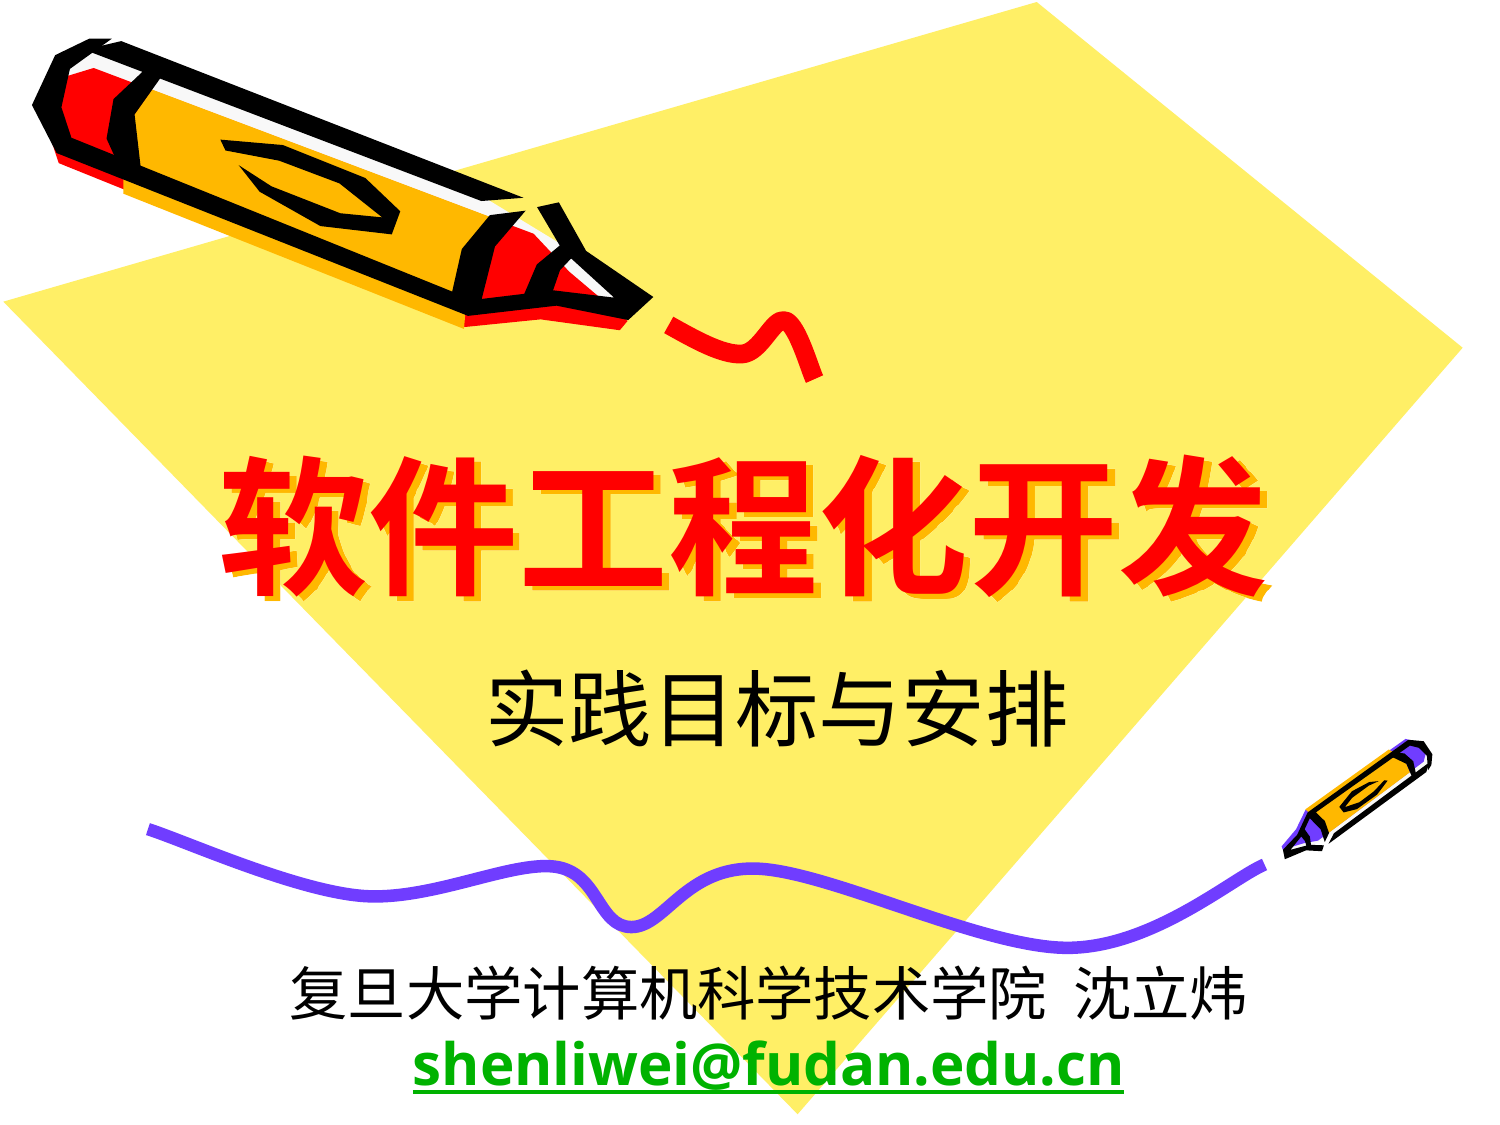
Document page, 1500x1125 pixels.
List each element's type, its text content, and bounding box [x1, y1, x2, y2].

text_box 复旦大学计算机科学技术学院 沈立炜 shenliwei@fudan.edu.cn [199, 950, 1338, 1115]
subtitle 实践目标与安排 [253, 649, 1301, 761]
title 软件工程化开发 [149, 247, 1338, 622]
